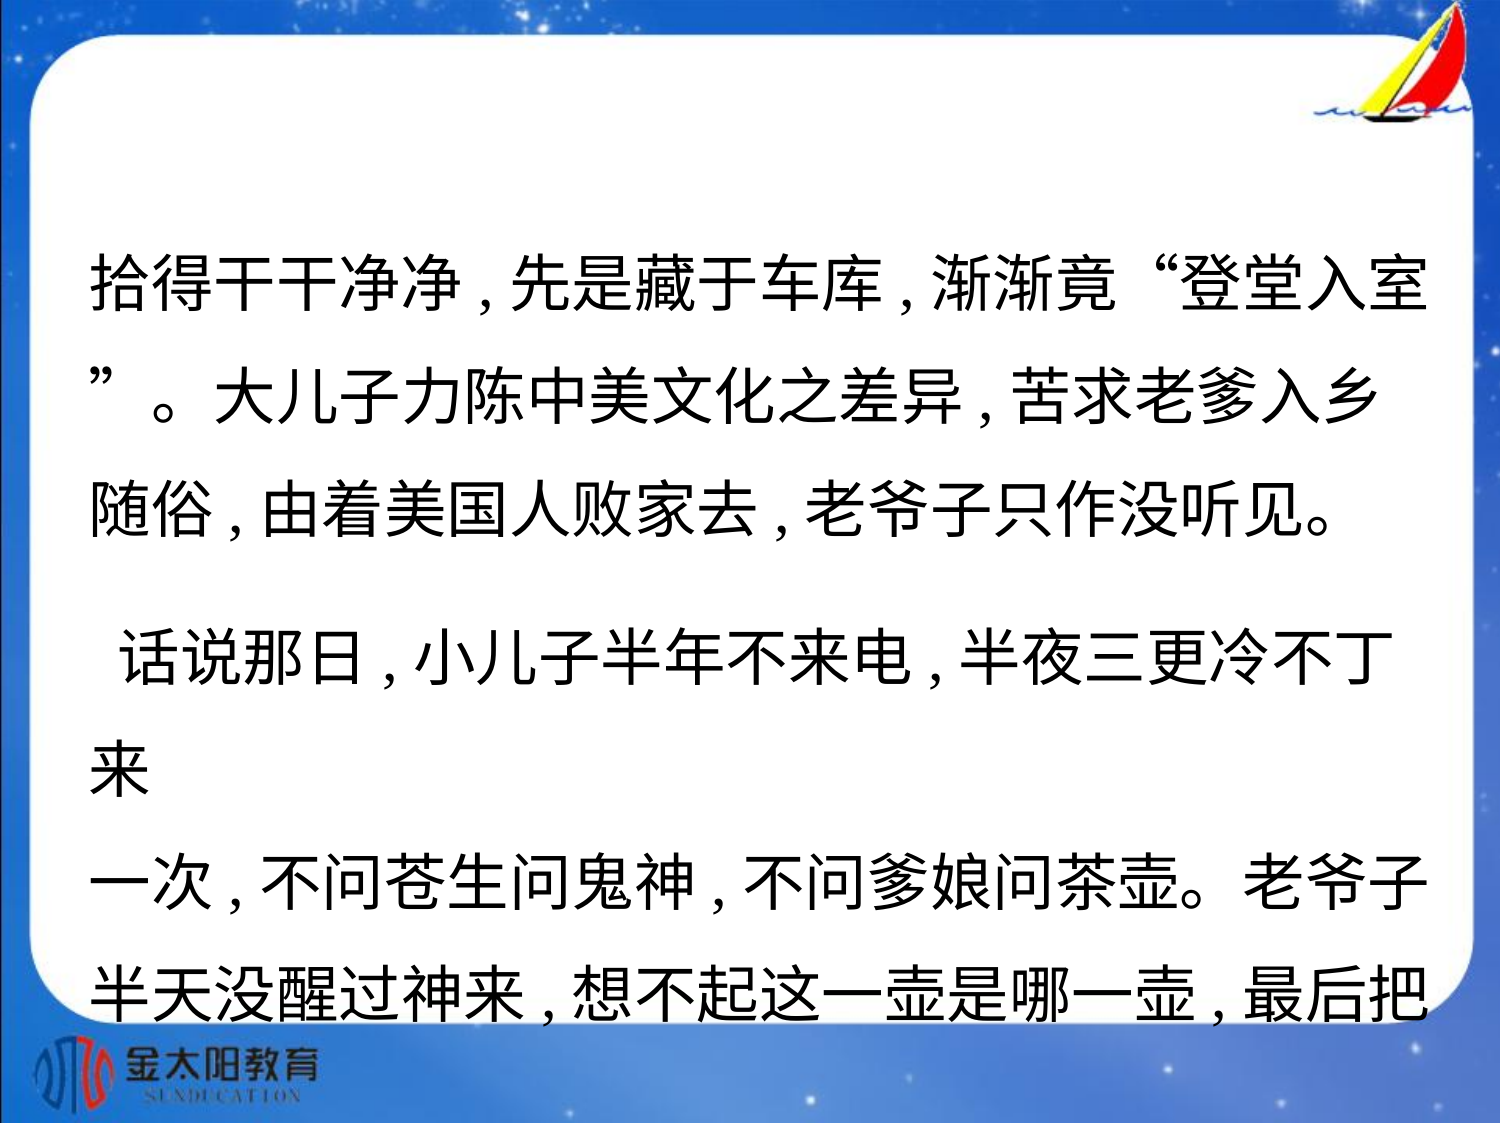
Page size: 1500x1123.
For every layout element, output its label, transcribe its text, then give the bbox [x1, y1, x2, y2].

picture [0, 0, 1500, 1123]
text_box 话说那日,小儿子半年不来电,半夜三更冷不丁来 一次,不问苍生问鬼神,不问爹娘问茶壶。老爷子 半天没醒过神来,想不起这一壶是哪一壶,最后把 [88, 579, 1453, 1031]
text_box 拾得干干净净,先是藏于车库,渐渐竟“登堂入室 ”。大儿子力陈中美文化之差异,苦求老爹入乡 随俗,由着美国人败家去,老爷子只作没听见。 [88, 206, 1453, 545]
